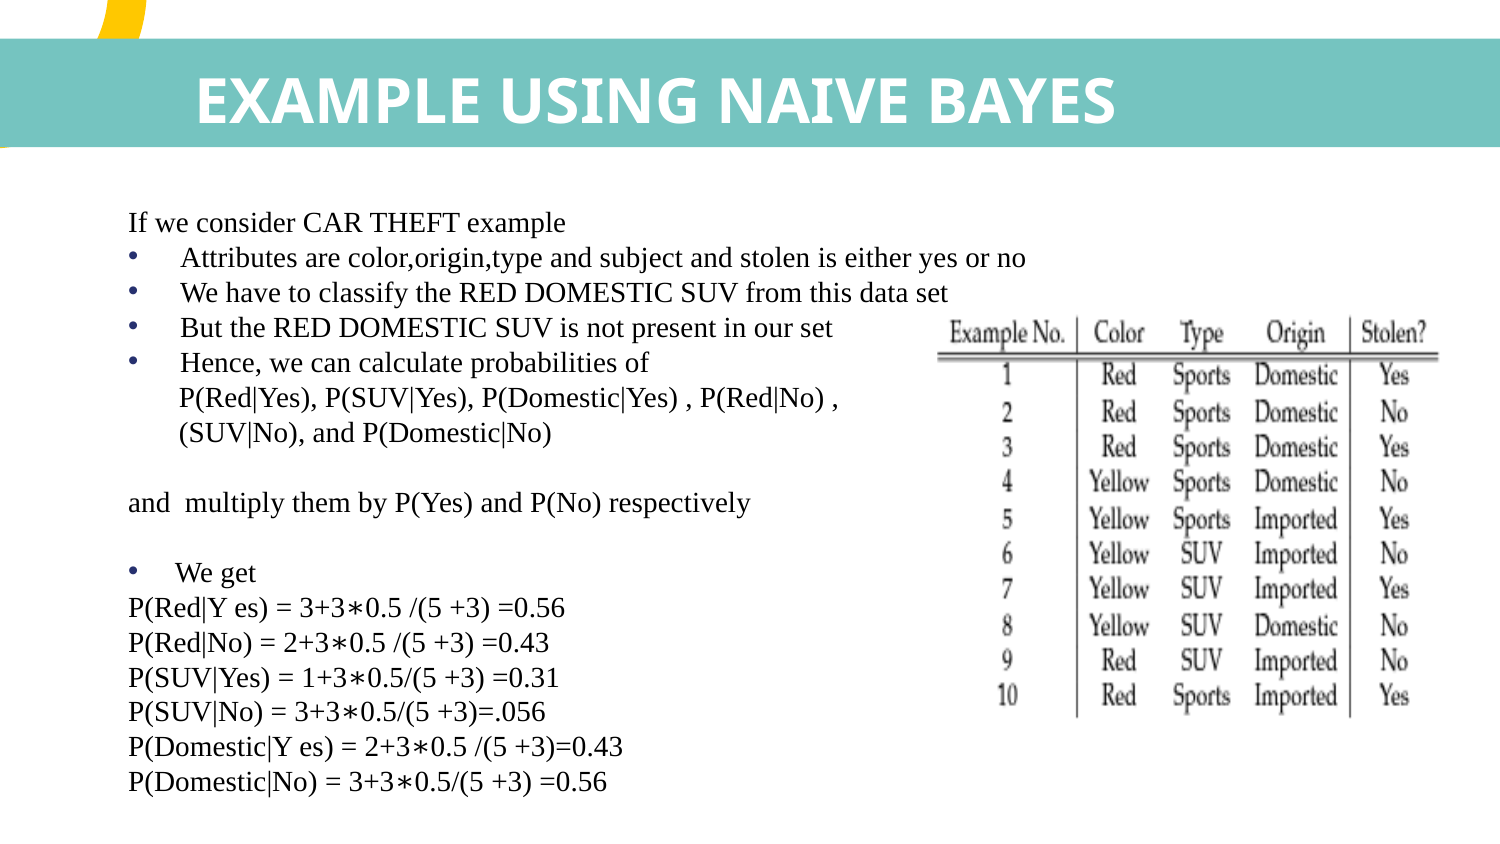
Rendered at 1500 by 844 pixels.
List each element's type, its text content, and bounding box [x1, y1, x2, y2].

picture [936, 312, 1450, 760]
title EXAMPLE USING NAIVE BAYES [179, 46, 1449, 141]
subtitle If we consider CAR THEFT example Attributes are color,origin,type and subject and stolen is either yes or no We have to classify the RED DOMESTIC SUV from this data set But the RED DOMESTIC SUV is not present in our set Hence, we can calculate probabilities of P(Red|Yes), P(SUV|Yes), P(Domestic|Yes) , P(Red|No) , (SUV|No), and P(Domestic|No) and multiply them by P(Yes) and P(No) respectively We get P(Red|Y es) = 3+3∗0.5 /(5 +3) =0.56 P(Red|No) = 2+3∗0.5 /(5 +3) =0.43 P(SUV|Yes) = 1+3∗0.5/(5 +3) =0.31 P(SUV|No) = 3+3∗0.5/(5 +3)=.056 P(Domestic|Y es) = 2+3∗0.5 /(5 +3)=0.43 P(Domestic|No) = 3+3∗0.5/(5 +3) =0.56 [90, 188, 1415, 775]
